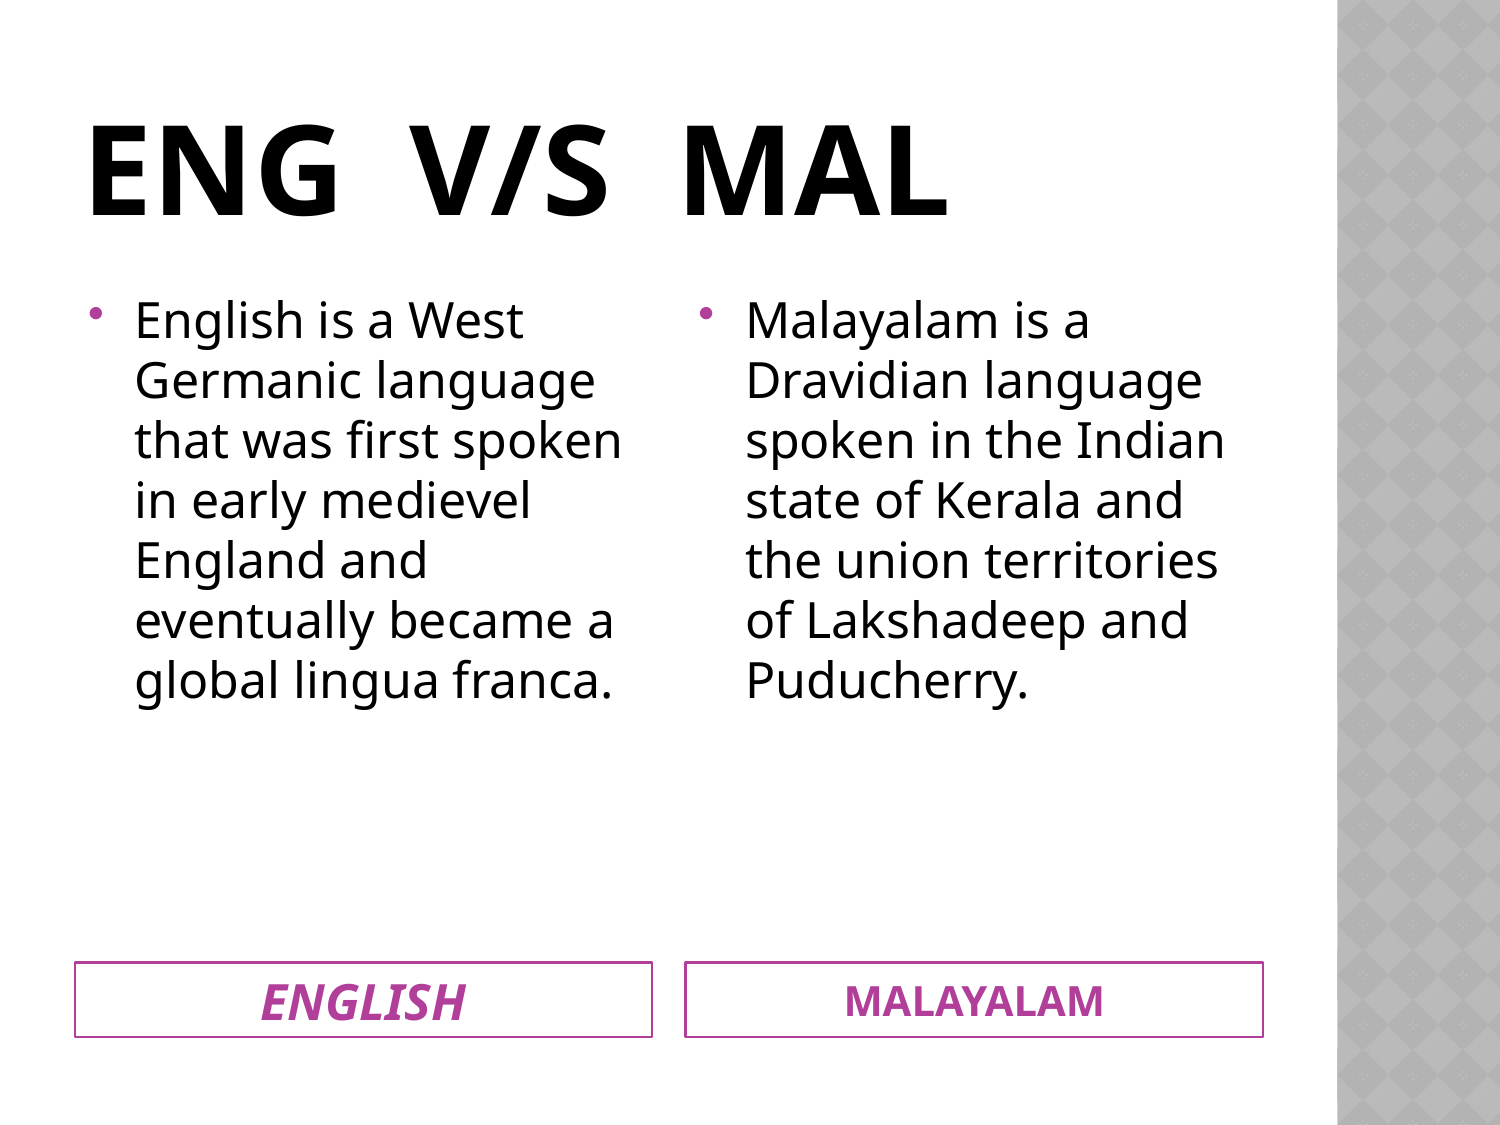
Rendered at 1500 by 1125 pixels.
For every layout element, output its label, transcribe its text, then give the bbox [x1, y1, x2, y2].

list ENGLISH [74, 961, 653, 1038]
list Malayalam is a Dravidian language spoken in the Indian state of Kerala and the union territories of Lakshadeep and Puducherry. [685, 280, 1263, 956]
list English is a West Germanic language that was first spoken in early medievel England and eventually became a global lingua franca. [75, 280, 653, 956]
title ENG V/S MAL [75, 52, 1263, 240]
list MALAYALAM [684, 961, 1264, 1038]
